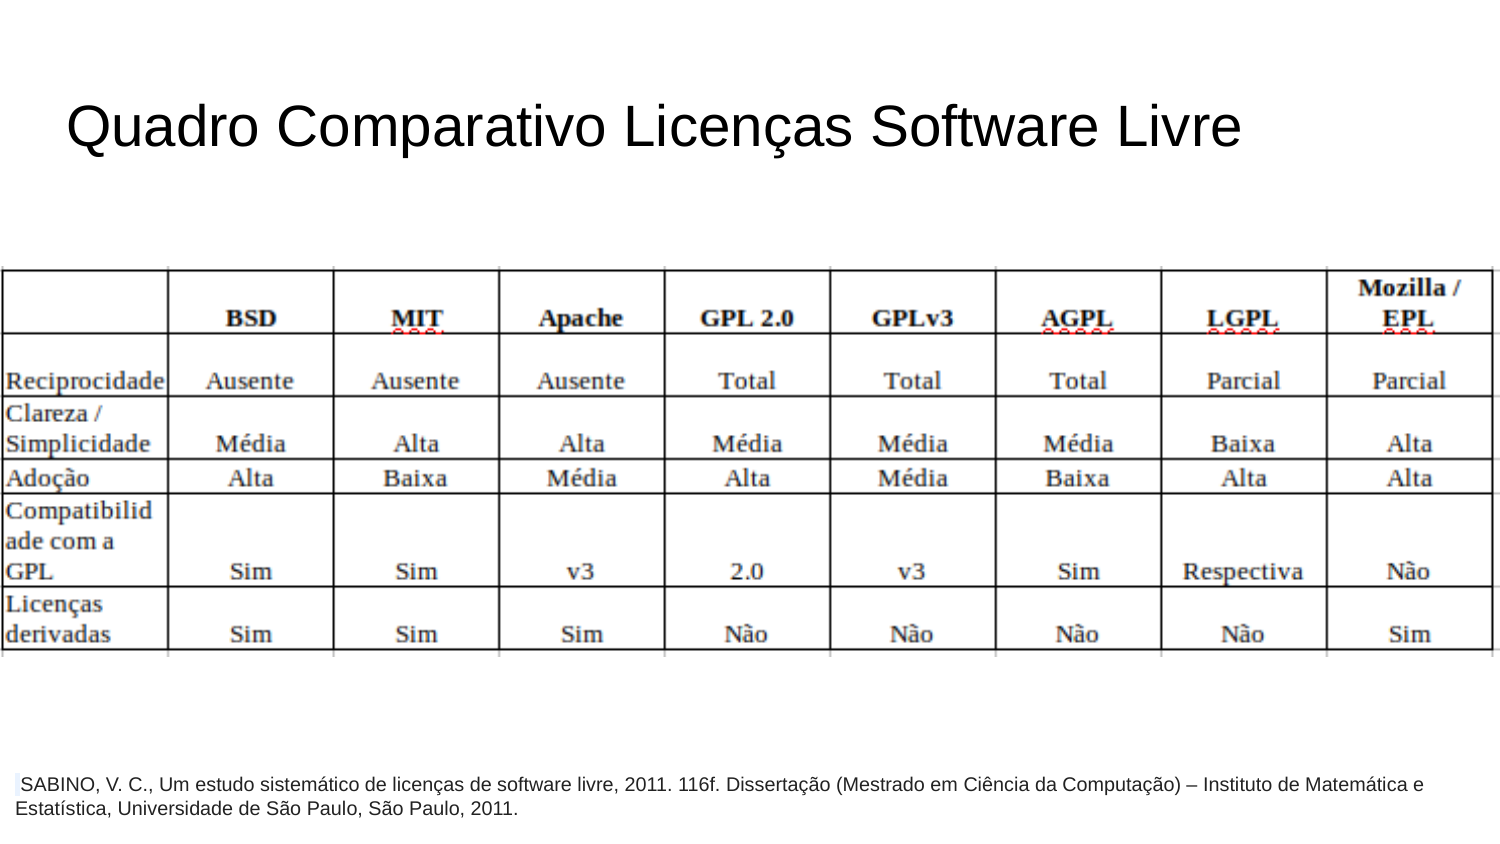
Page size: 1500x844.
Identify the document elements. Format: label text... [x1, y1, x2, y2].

text_box SABINO, V. C., Um estudo sistemático de licenças de software livre, 2011. 116f. Dissertação (Mestrado em Ciência da Computação) – Instituto de Matemática e Estatística, Universidade de São Paulo, São Paulo, 2011. [0, 756, 1500, 830]
picture [0, 266, 1500, 657]
title Quadro Comparativo Licenças Software Livre [51, 72, 1449, 167]
